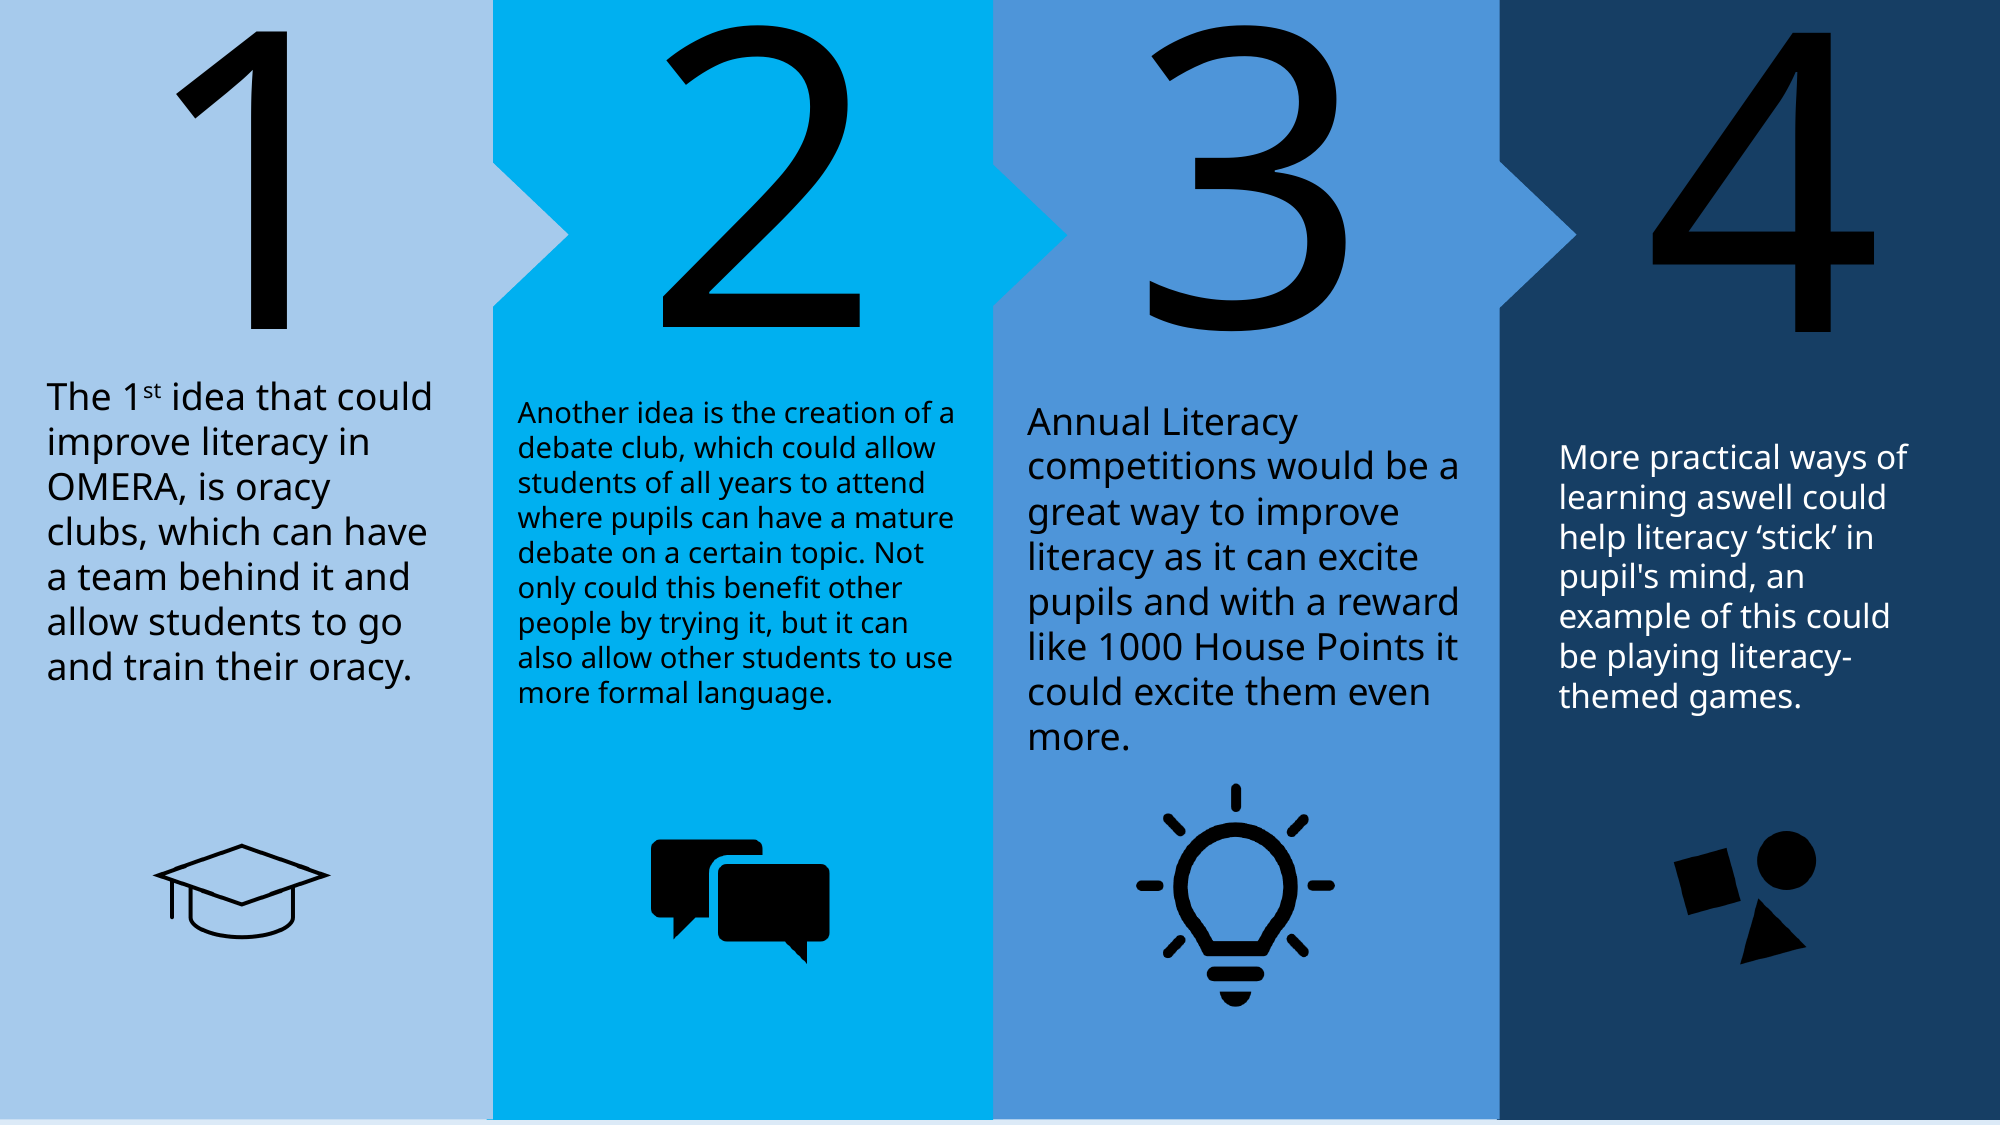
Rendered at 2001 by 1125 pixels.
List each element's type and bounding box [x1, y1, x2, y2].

text_box [1068, 0, 1578, 1120]
text_box [0, 0, 569, 1120]
text_box [486, 0, 1068, 1121]
text_box [1496, 0, 2000, 1121]
